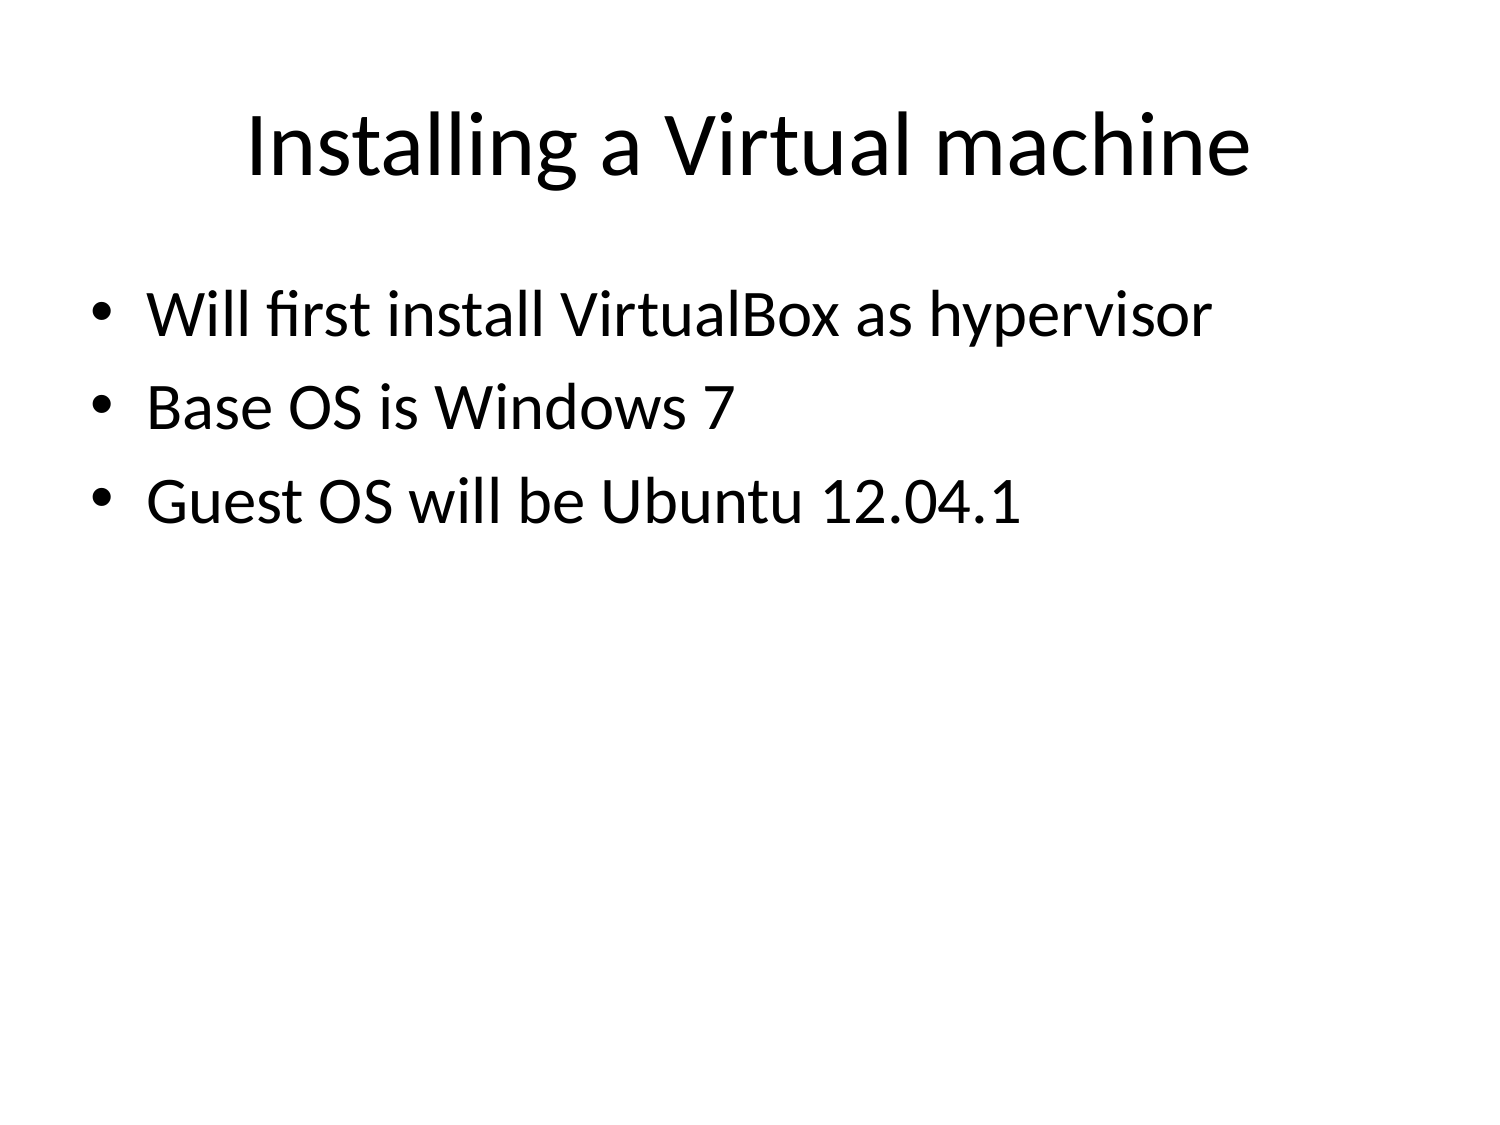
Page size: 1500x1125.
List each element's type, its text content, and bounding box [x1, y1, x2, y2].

title Installing a Virtual machine [75, 45, 1425, 233]
list Will first install VirtualBox as hypervisor Base OS is Windows 7 Guest OS will be Ubuntu 12.04.1 [75, 262, 1425, 1005]
